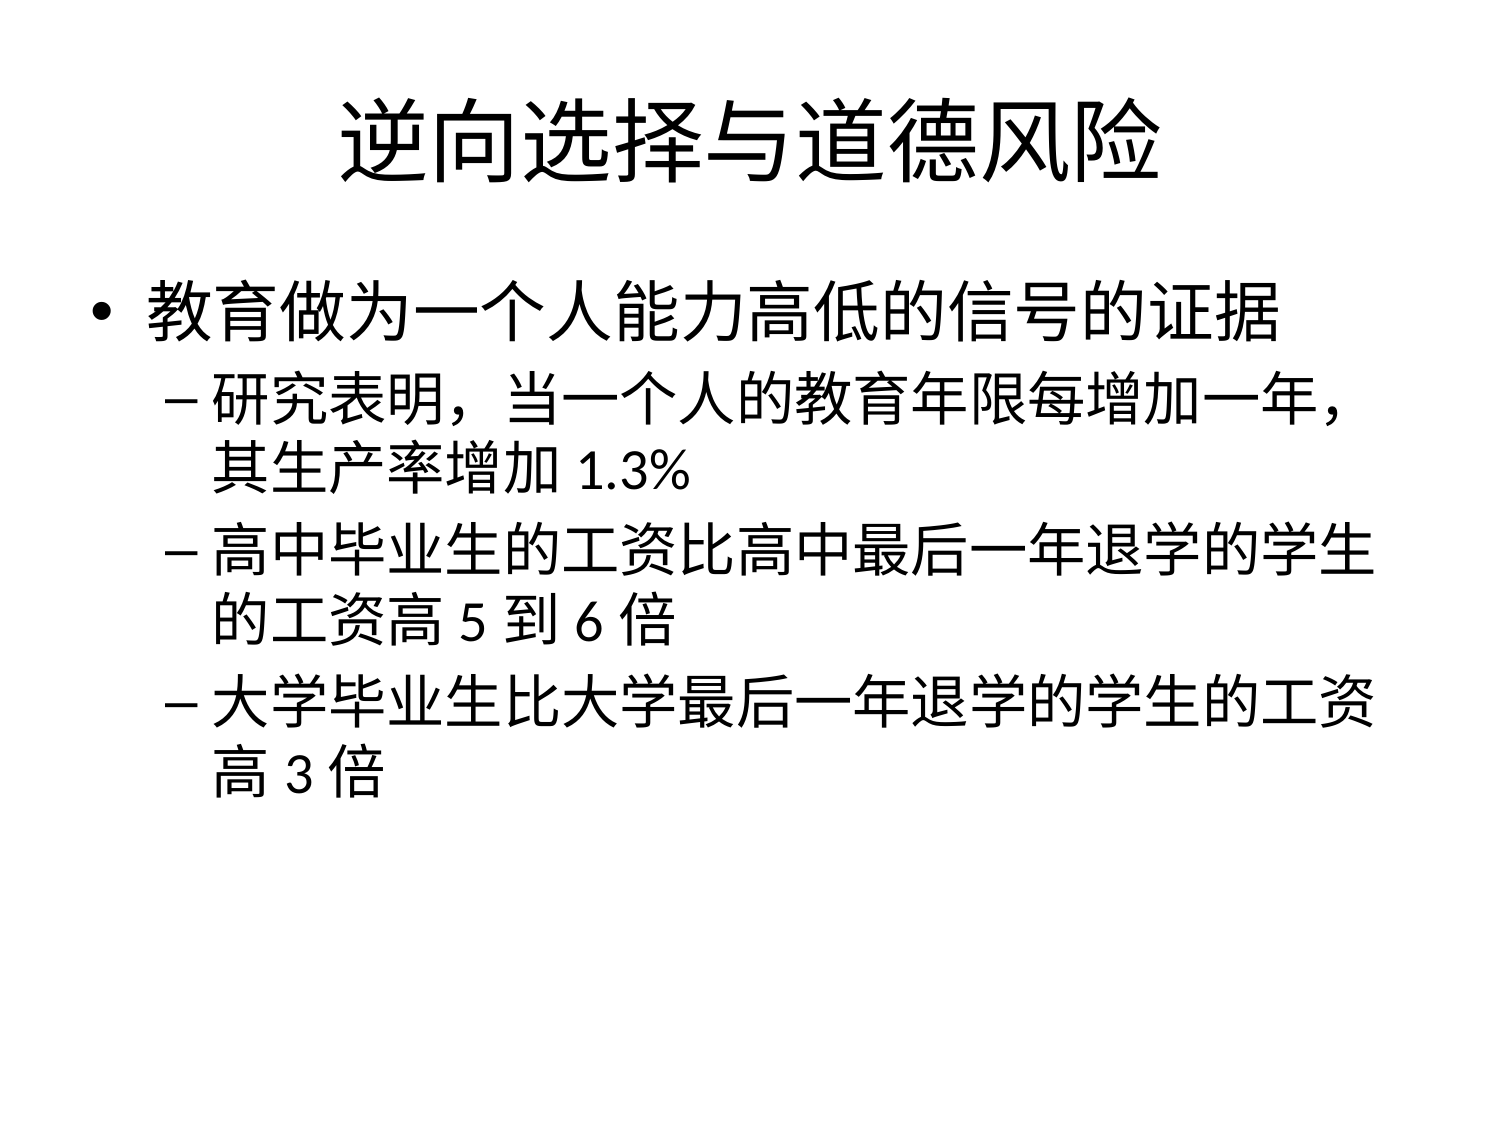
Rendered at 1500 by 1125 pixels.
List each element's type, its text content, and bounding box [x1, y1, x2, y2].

list 教育做为一个人能力高低的信号的证据 研究表明，当一个人的教育年限每增加一年，其生产率增加1.3% 高中毕业生的工资比高中最后一年退学的学生的工资高5到6倍 大学毕业生比大学最后一年退学的学生的工资高3倍 [74, 262, 1426, 988]
title 逆向选择与道德风险 [74, 44, 1426, 233]
